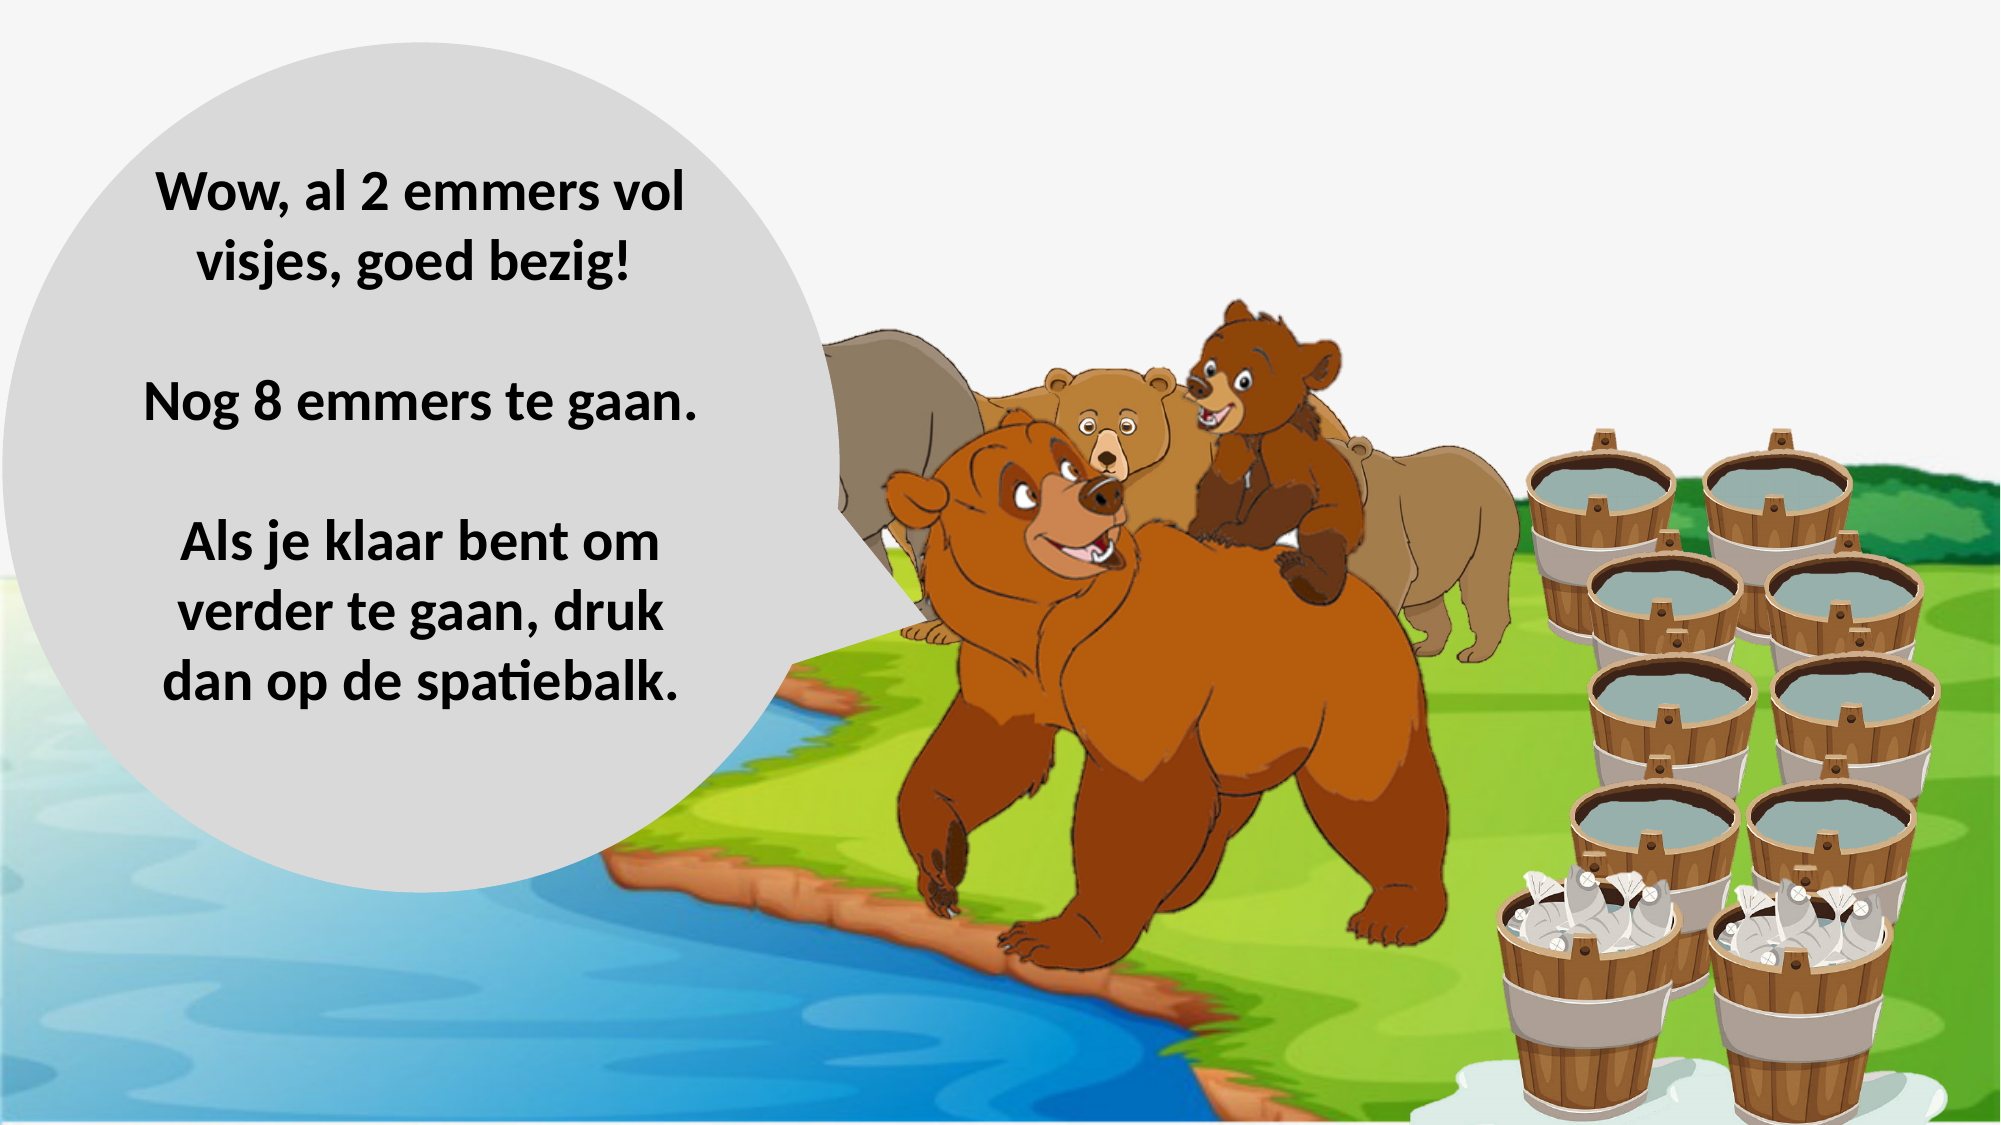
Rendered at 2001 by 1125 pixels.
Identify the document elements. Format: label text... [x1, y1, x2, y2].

text_box Wow, al 2 emmers vol visjes, goed bezig! Nog 8 emmers te gaan. Als je klaar bent om verder te gaan, druk dan op de spatiebalk. [1, 41, 824, 894]
picture [0, 0, 2001, 1125]
